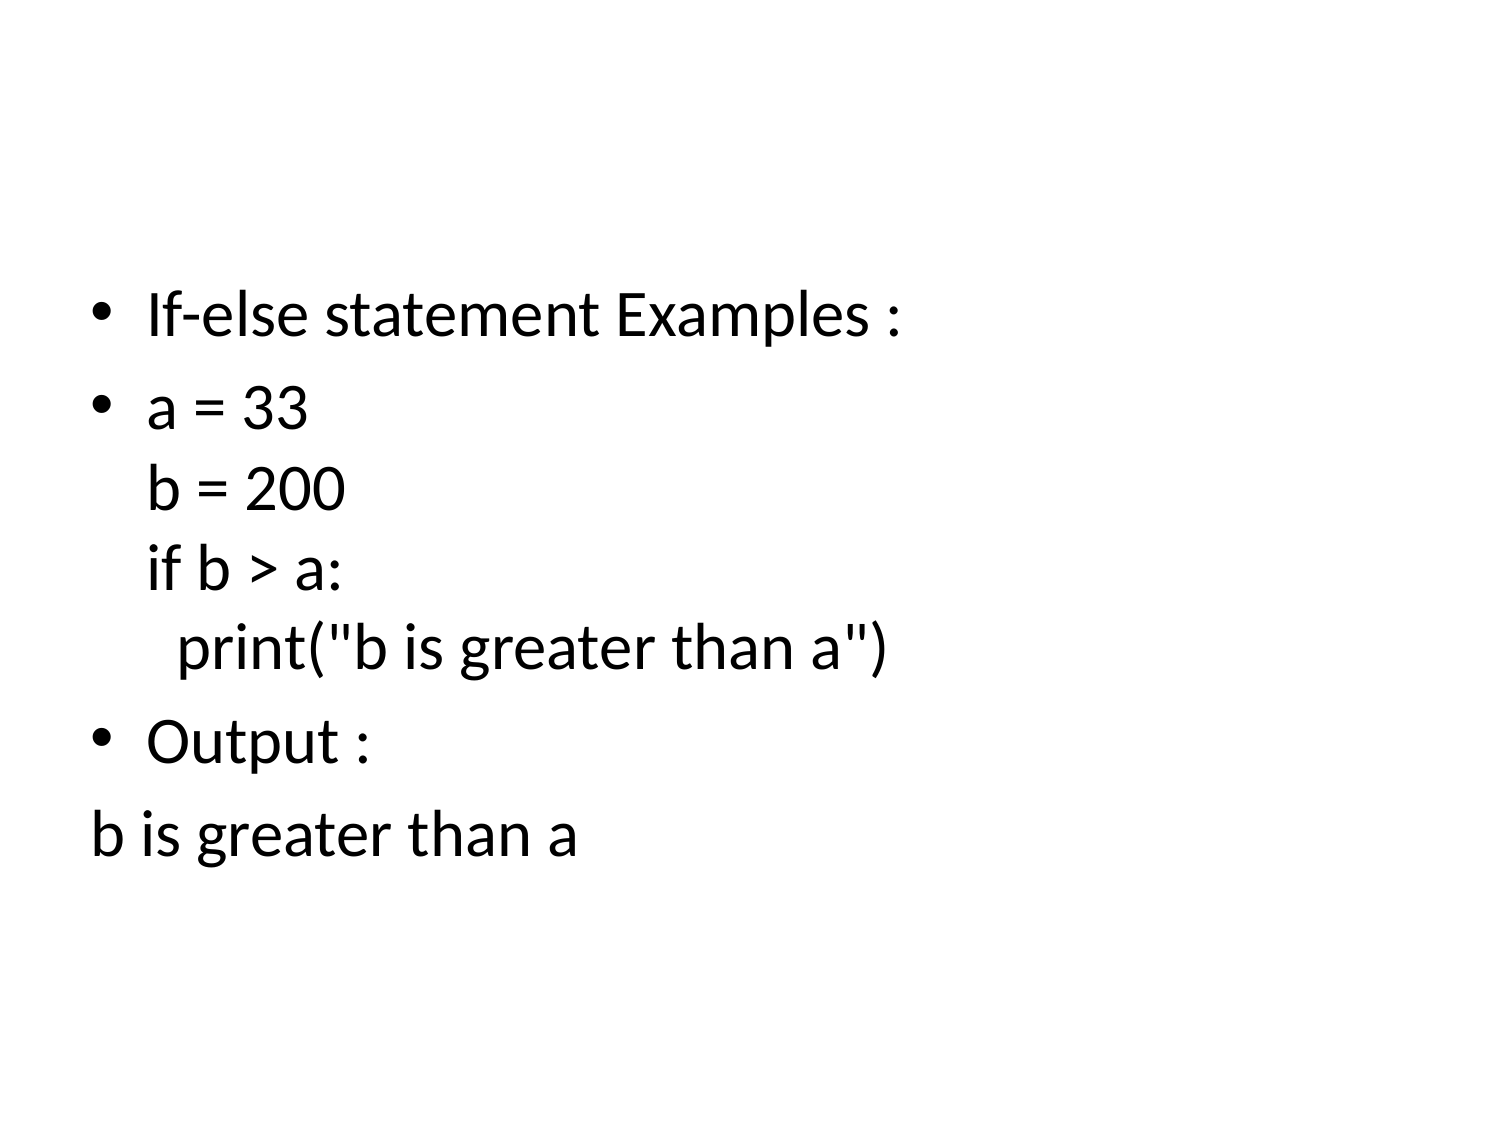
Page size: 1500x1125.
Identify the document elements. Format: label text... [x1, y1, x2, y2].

list If-else statement Examples : a = 33 b = 200 if b > a: print("b is greater than a") Output : b is greater than a [75, 262, 1425, 1005]
